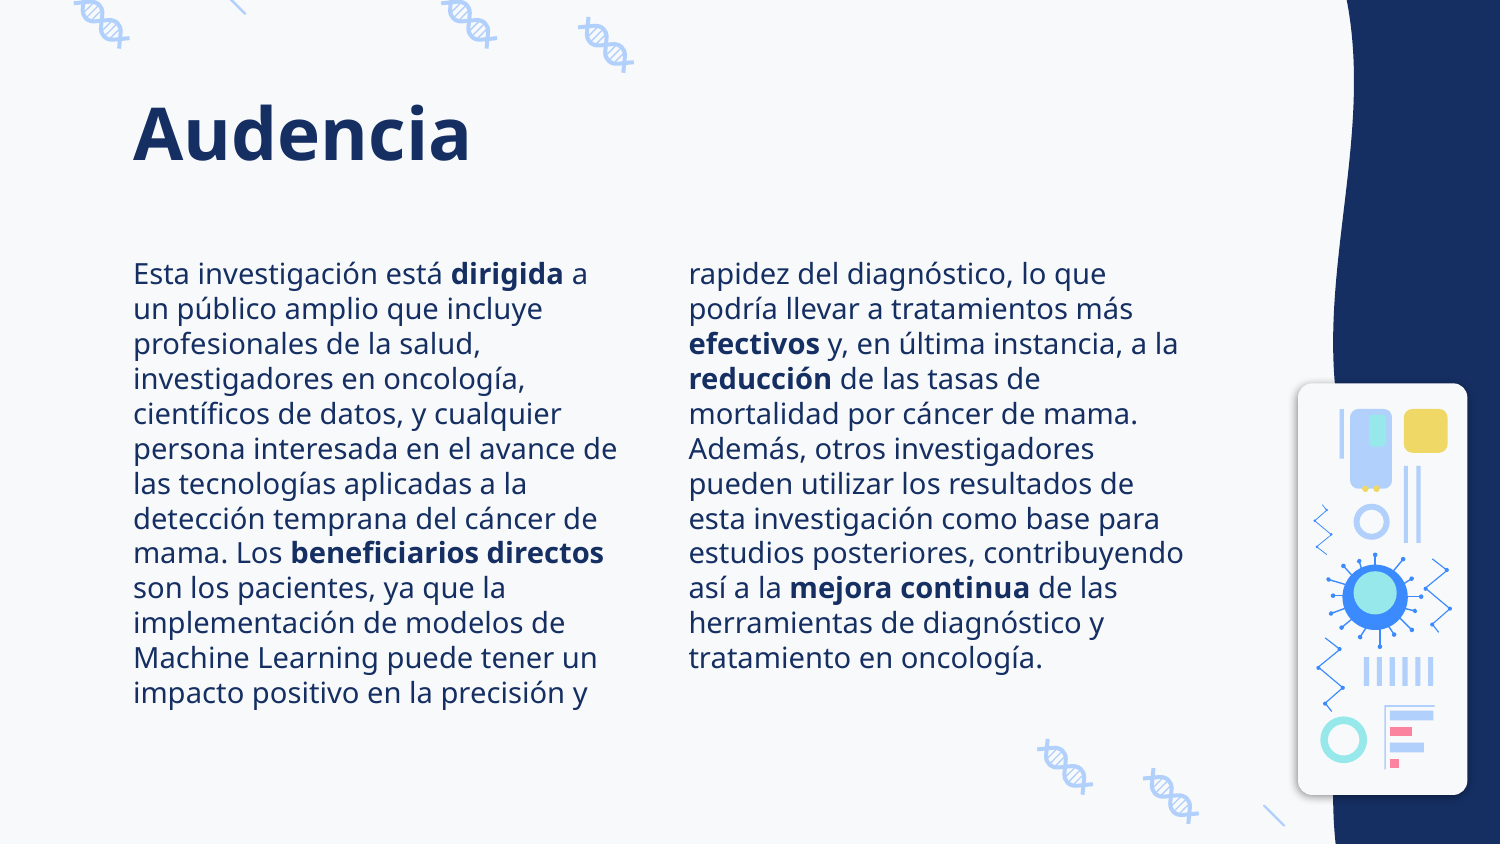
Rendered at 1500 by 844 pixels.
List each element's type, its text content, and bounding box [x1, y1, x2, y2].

subtitle rapidez del diagnóstico, lo que podría llevar a tratamientos más efectivos y, en última instancia, a la reducción de las tasas de mortalidad por cáncer de mama. Además, otros investigadores pueden utilizar los resultados de esta investigación como base para estudios posteriores, contribuyendo así a la mejora continua de las herramientas de diagnóstico y tratamiento en oncología. [673, 240, 1209, 712]
subtitle Esta investigación está dirigida a un público amplio que incluye profesionales de la salud, investigadores en oncología, científicos de datos, y cualquier persona interesada en el avance de las tecnologías aplicadas a la detección temprana del cáncer de mama. Los beneficiarios directos son los pacientes, ya que la implementación de modelos de Machine Learning puede tener un impacto positivo en la precisión y [118, 240, 644, 712]
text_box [1176, 504, 1500, 675]
title Audencia [118, 72, 1382, 167]
